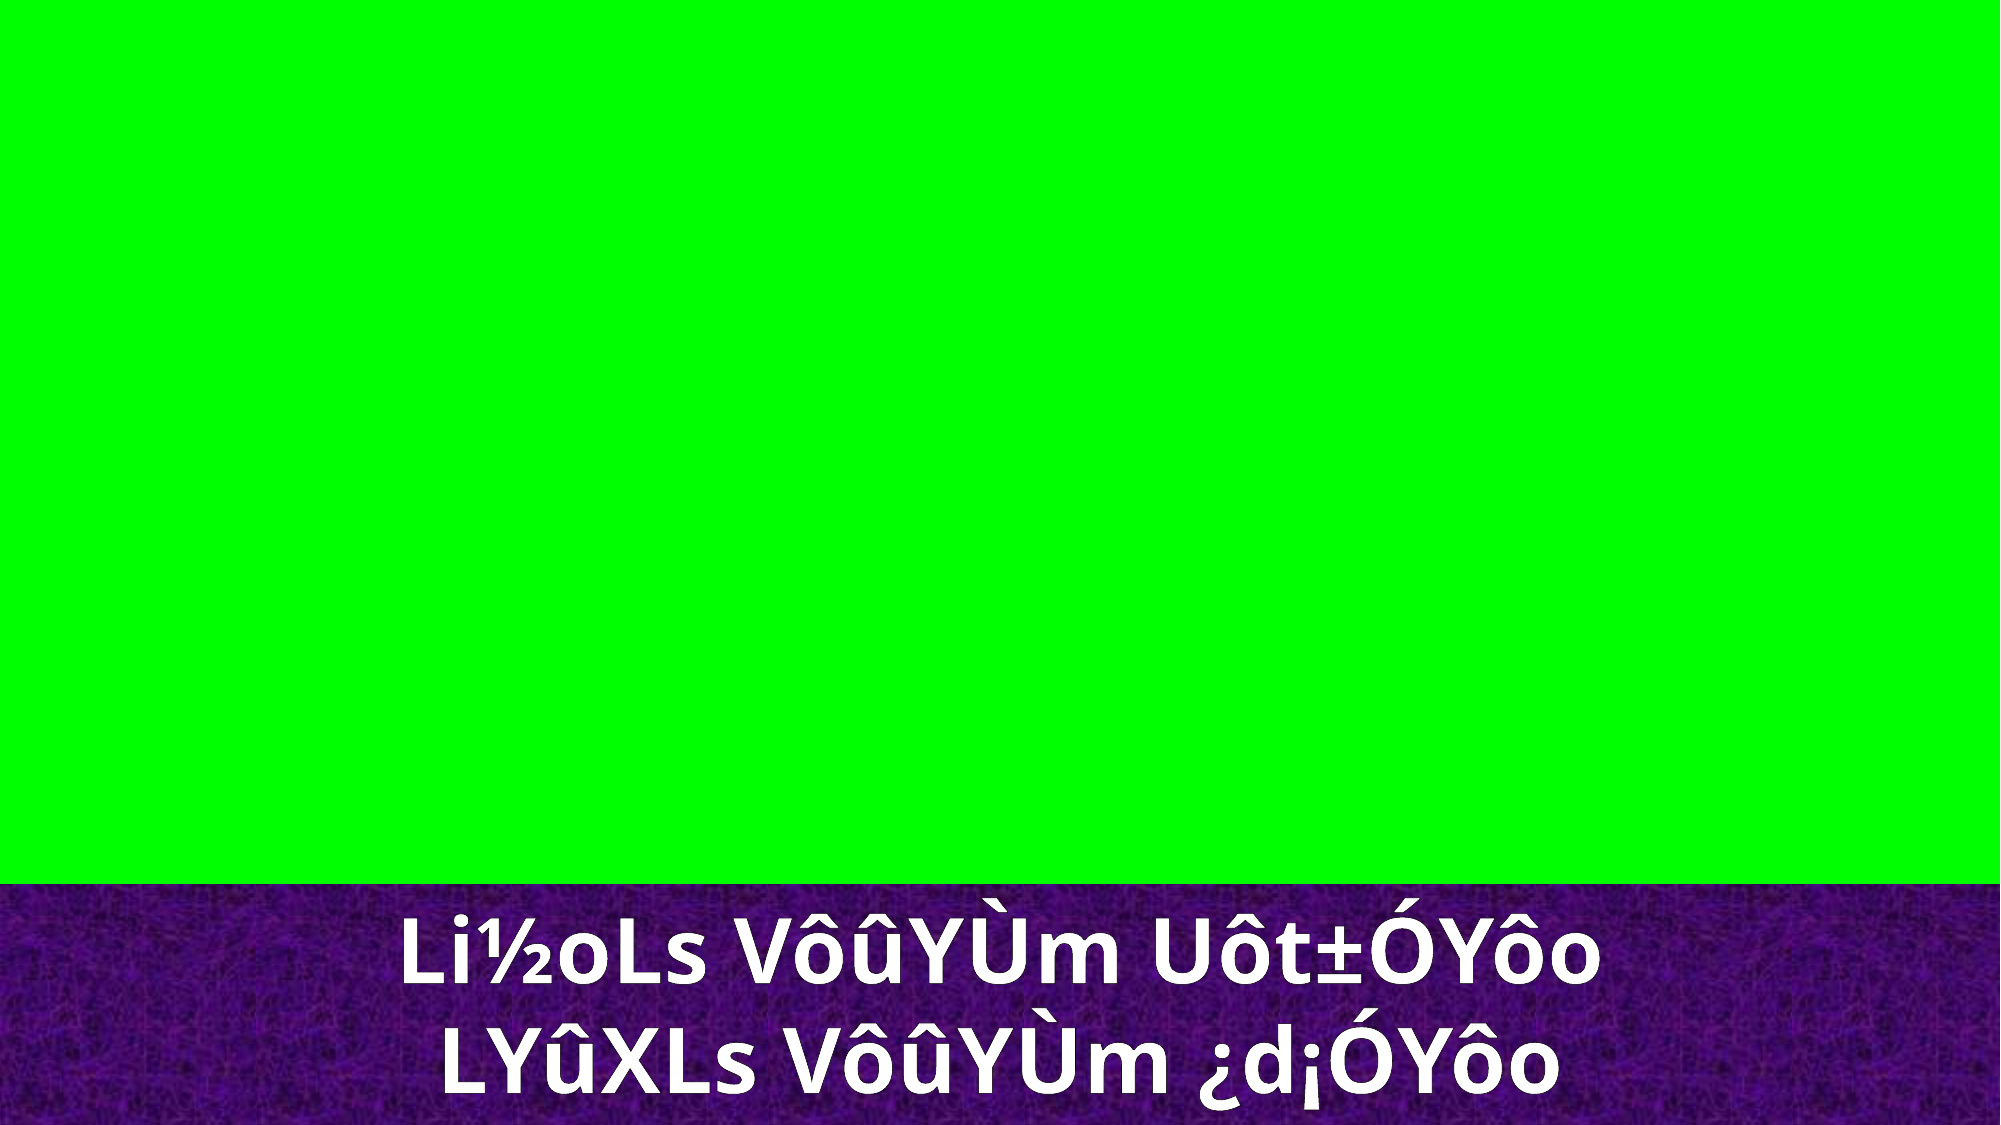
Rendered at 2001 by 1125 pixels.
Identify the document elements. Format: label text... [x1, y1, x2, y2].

text_box Li½oLs VôûYÙm Uôt±ÓYôo LYûXLs VôûYÙm ¿d¡ÓYôo [0, 884, 2000, 1120]
text_box [0, 1120, 2000, 1125]
